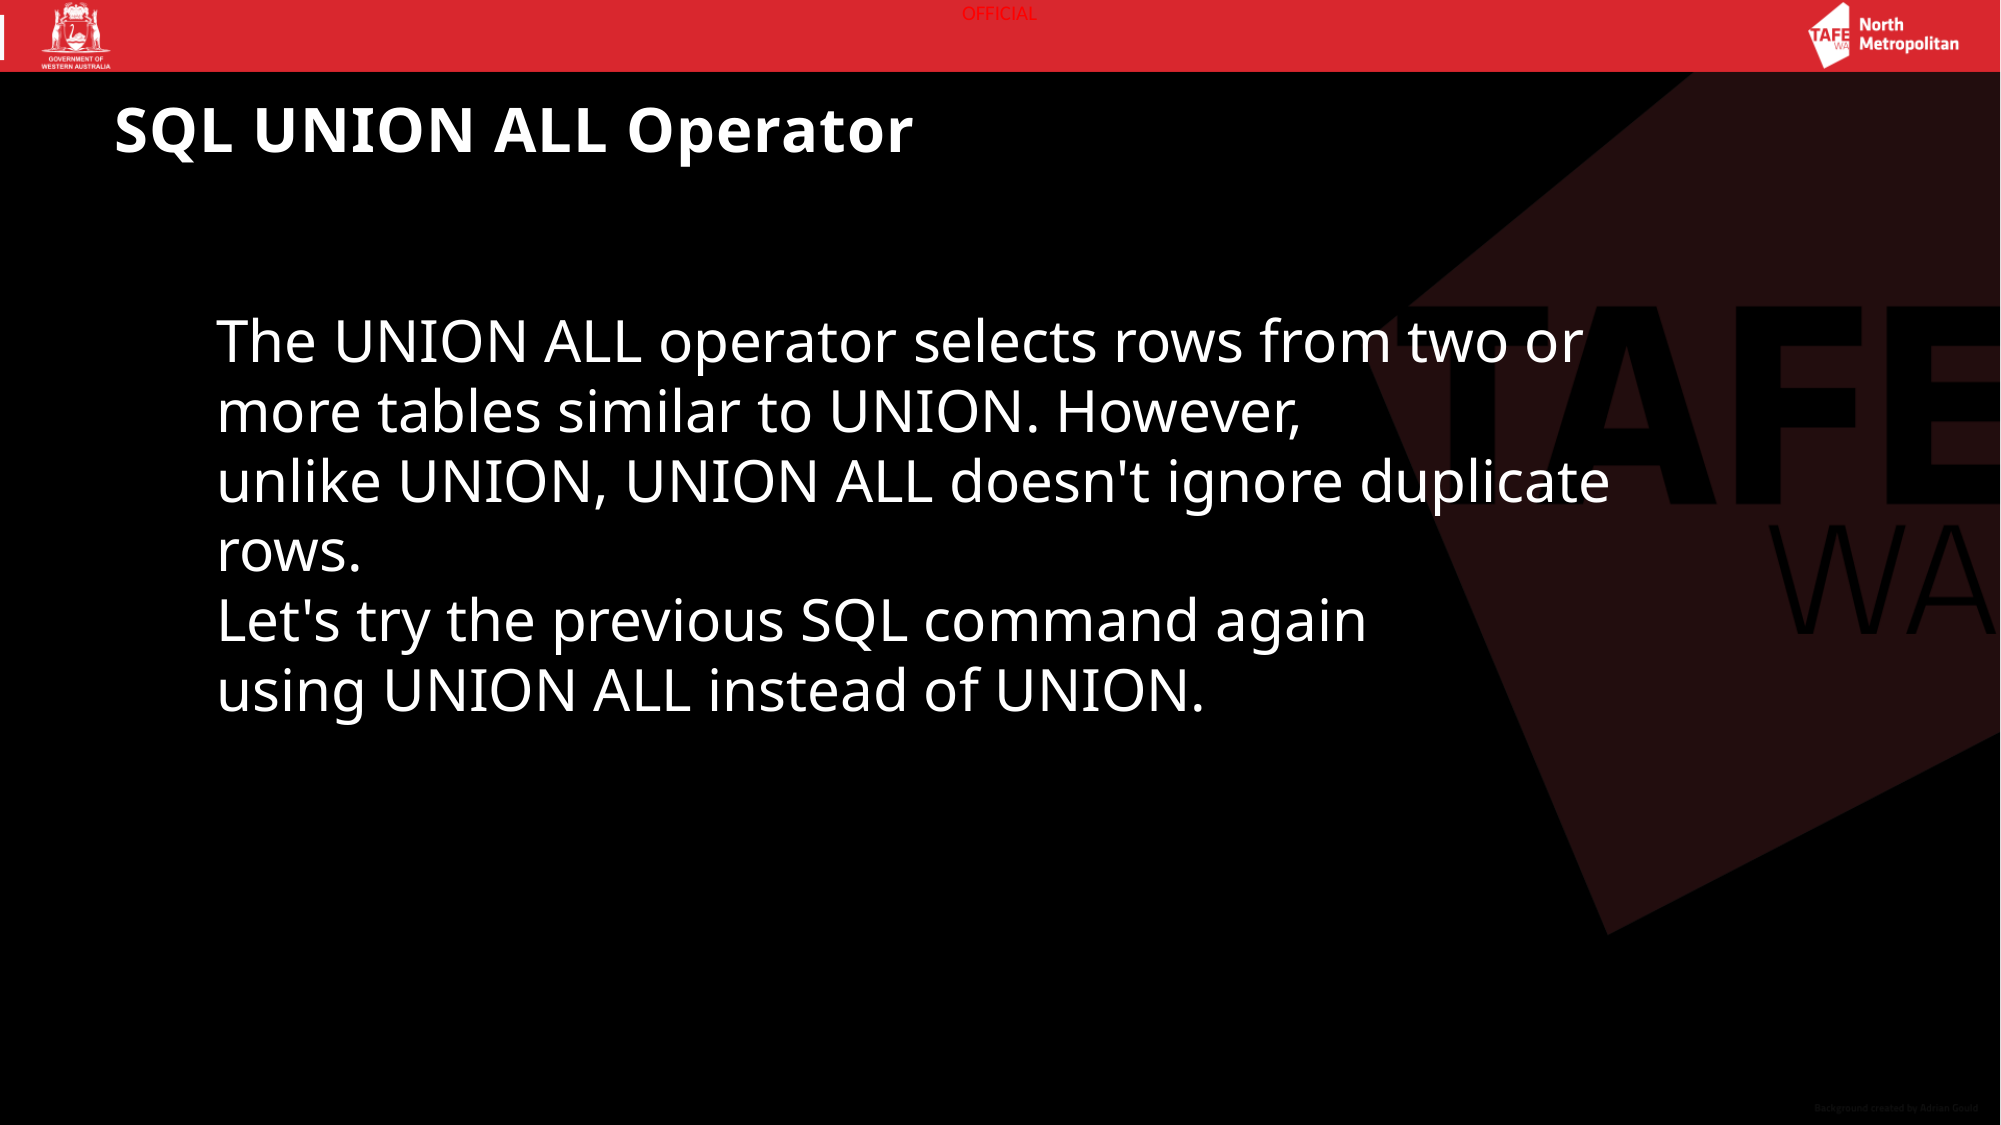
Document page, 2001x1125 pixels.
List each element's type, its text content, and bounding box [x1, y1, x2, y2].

title SQL UNION ALL Operator [99, 82, 1900, 247]
text_box [0, 14, 5, 61]
list The UNION ALL operator selects rows from two or more tables similar to UNION. However, unlike UNION, UNION ALL doesn't ignore duplicate rows. Let's try the previous SQL command again using UNION ALL instead of UNION. [201, 246, 1718, 1025]
picture [0, 0, 2001, 1125]
